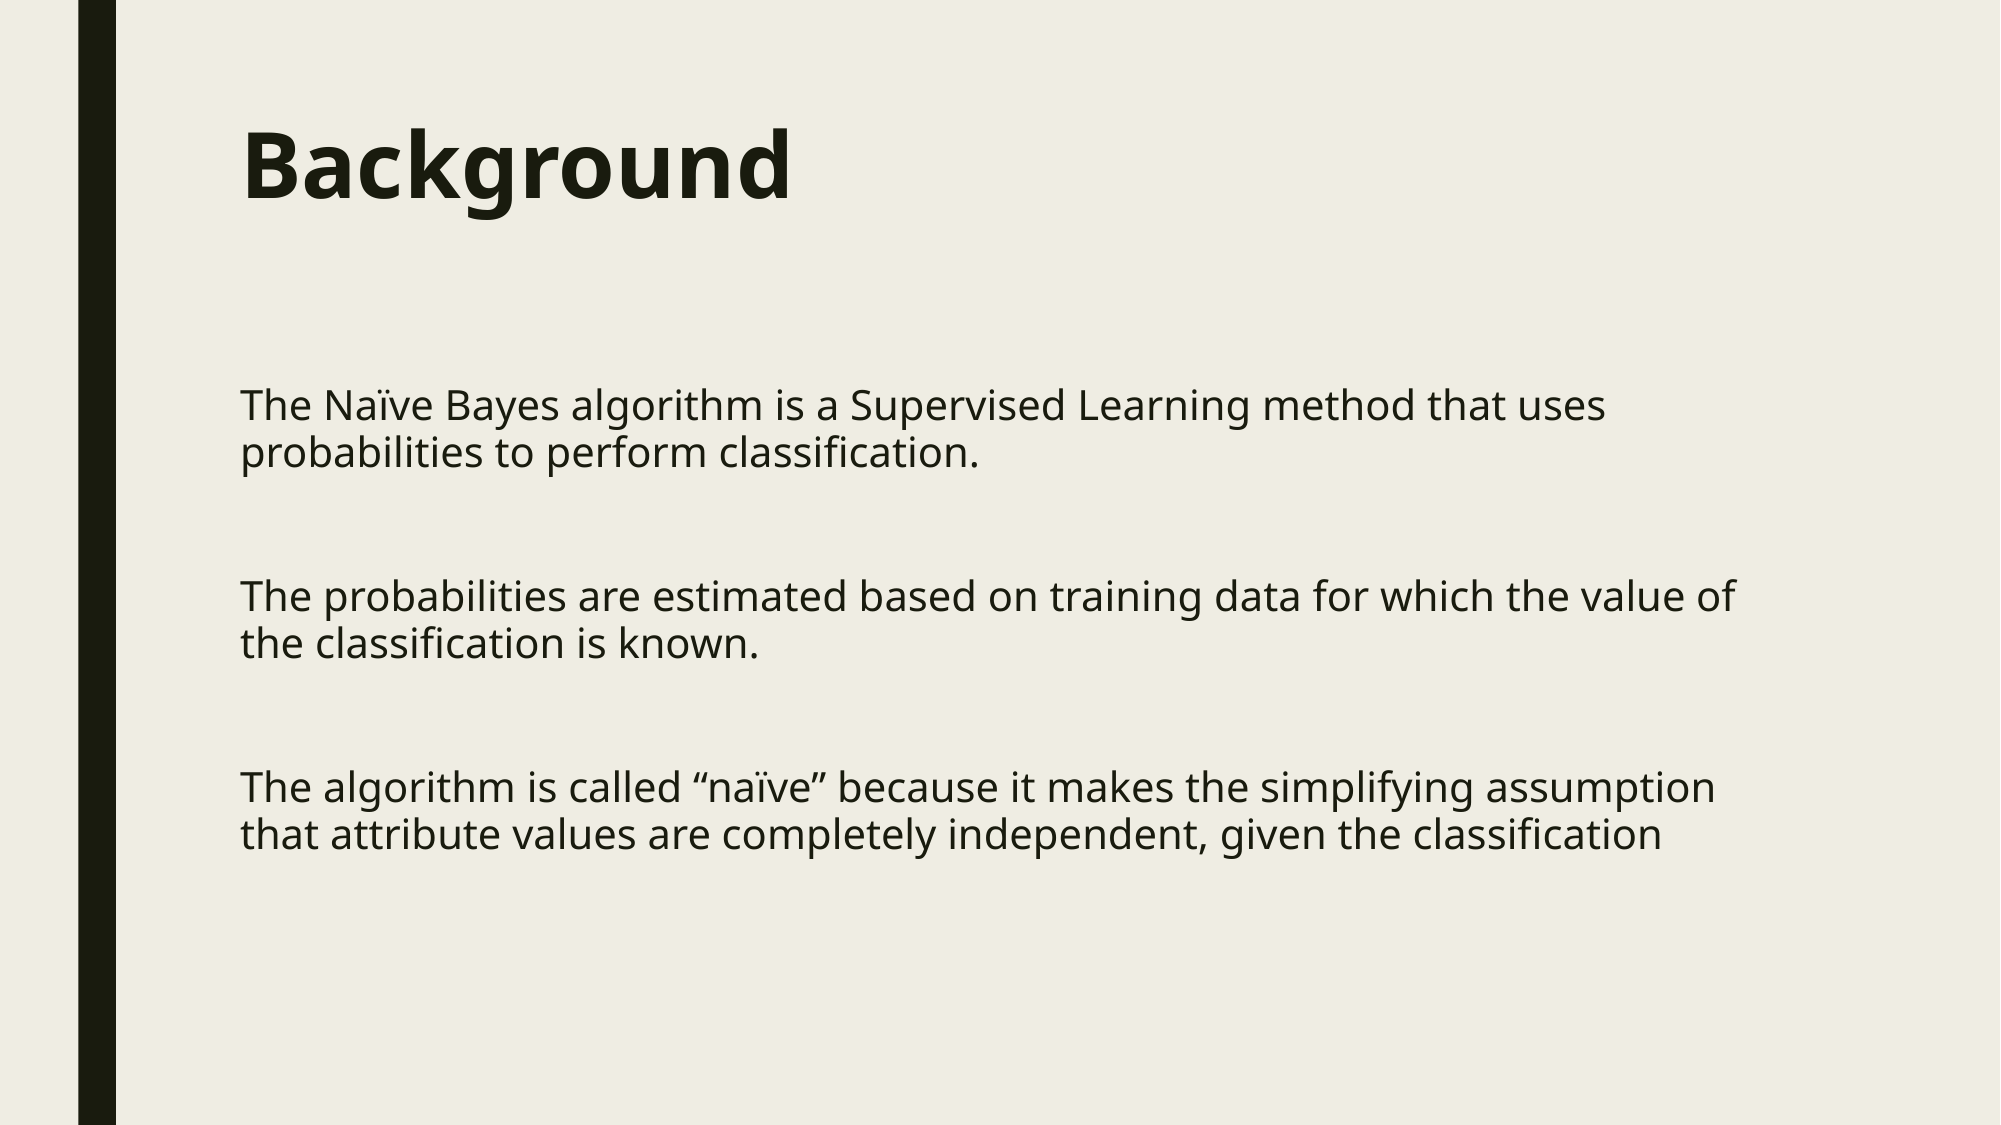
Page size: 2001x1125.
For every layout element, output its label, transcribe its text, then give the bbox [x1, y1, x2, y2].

title Background [225, 112, 1800, 357]
list The Naïve Bayes algorithm is a Supervised Learning method that uses probabilities to perform classification. The probabilities are estimated based on training data for which the value of the classification is known. The algorithm is called “naïve” because it makes the simplifying assumption that attribute values are completely independent, given the classification [225, 375, 1800, 963]
